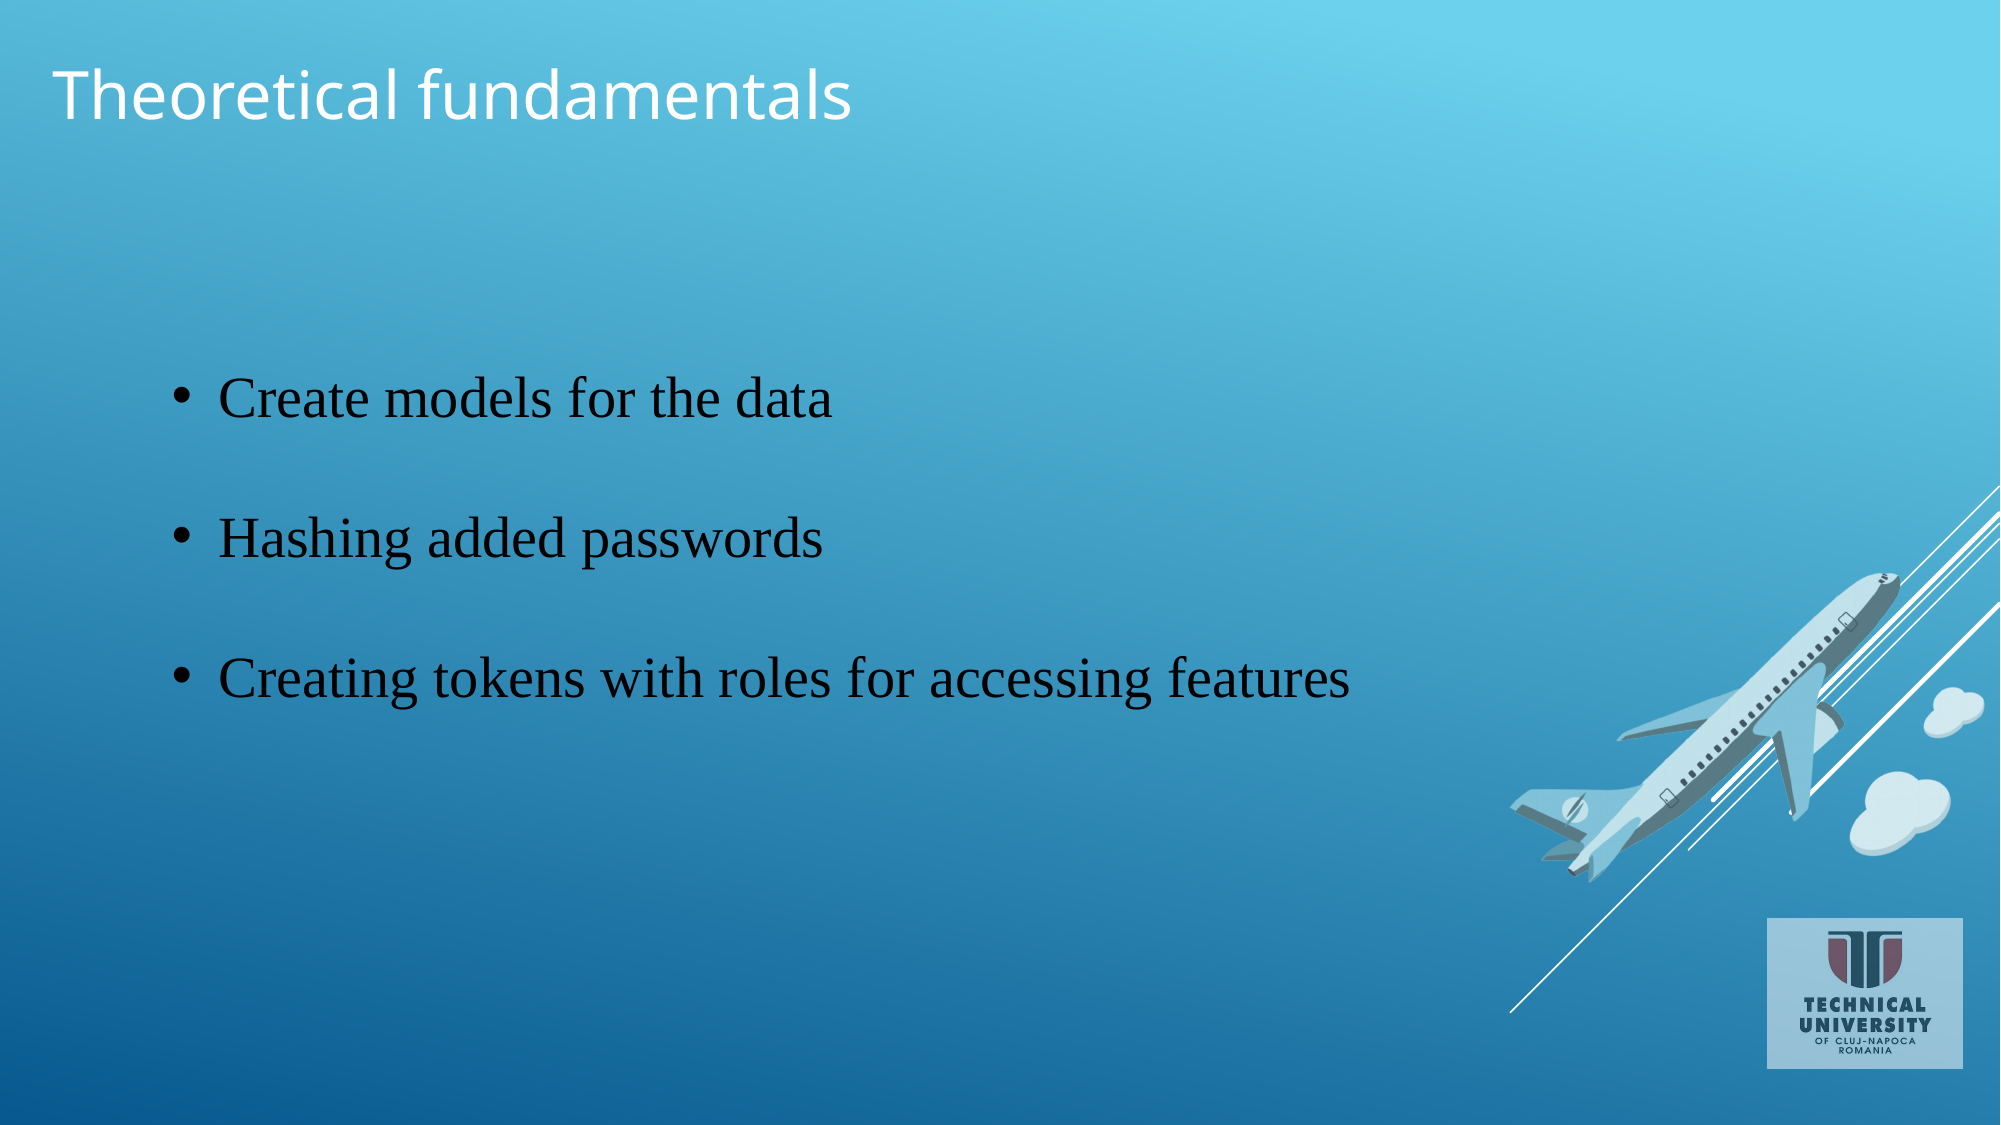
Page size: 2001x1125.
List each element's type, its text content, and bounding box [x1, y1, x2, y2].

text_box Create models for the data Hashing added passwords Creating tokens with roles for accessing features [156, 351, 1571, 997]
picture [1495, 556, 2000, 1069]
text_box Theoretical fundamentals [37, 45, 1226, 140]
